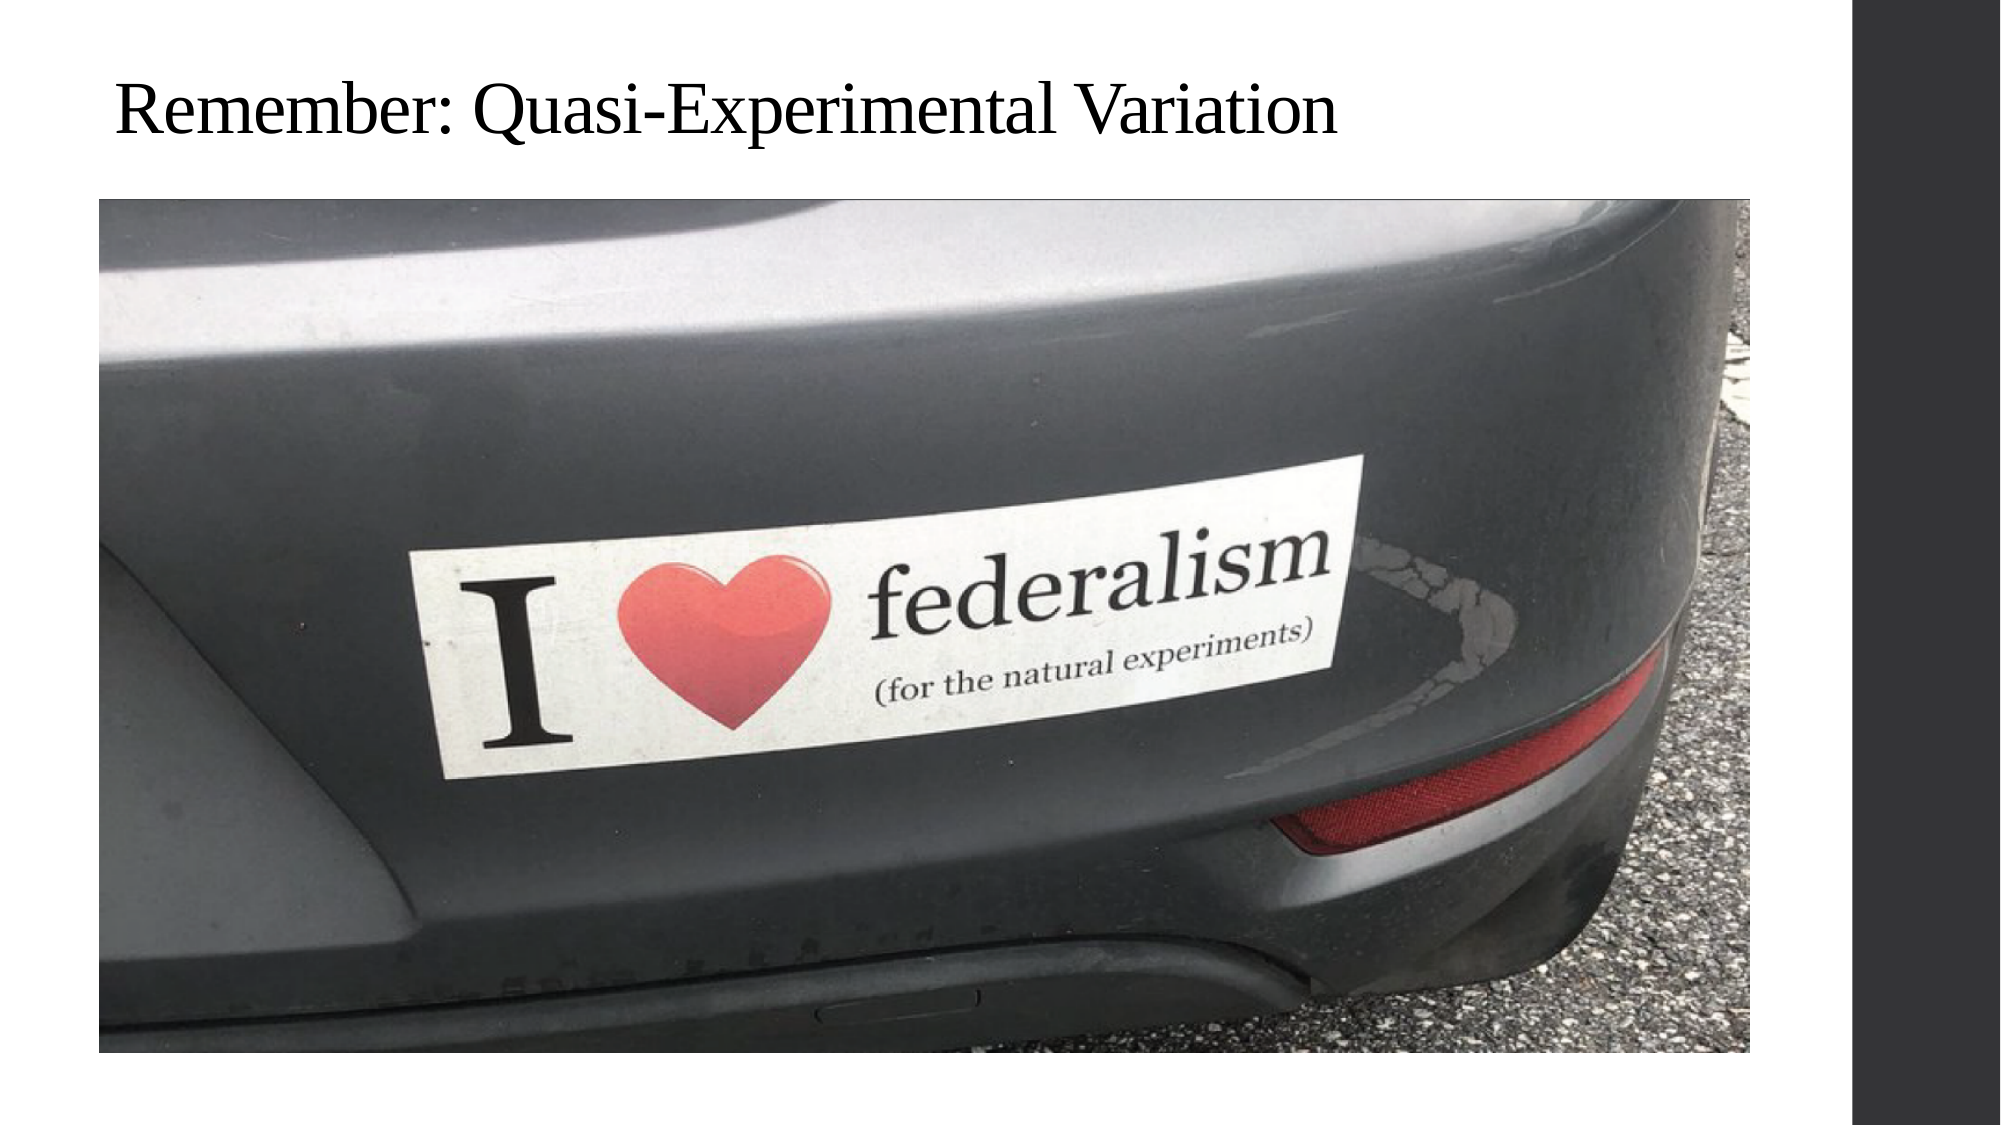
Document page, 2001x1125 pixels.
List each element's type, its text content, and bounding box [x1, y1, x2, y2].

title Remember: Quasi-Experimental Variation [99, 55, 1813, 158]
picture [99, 199, 1751, 1053]
